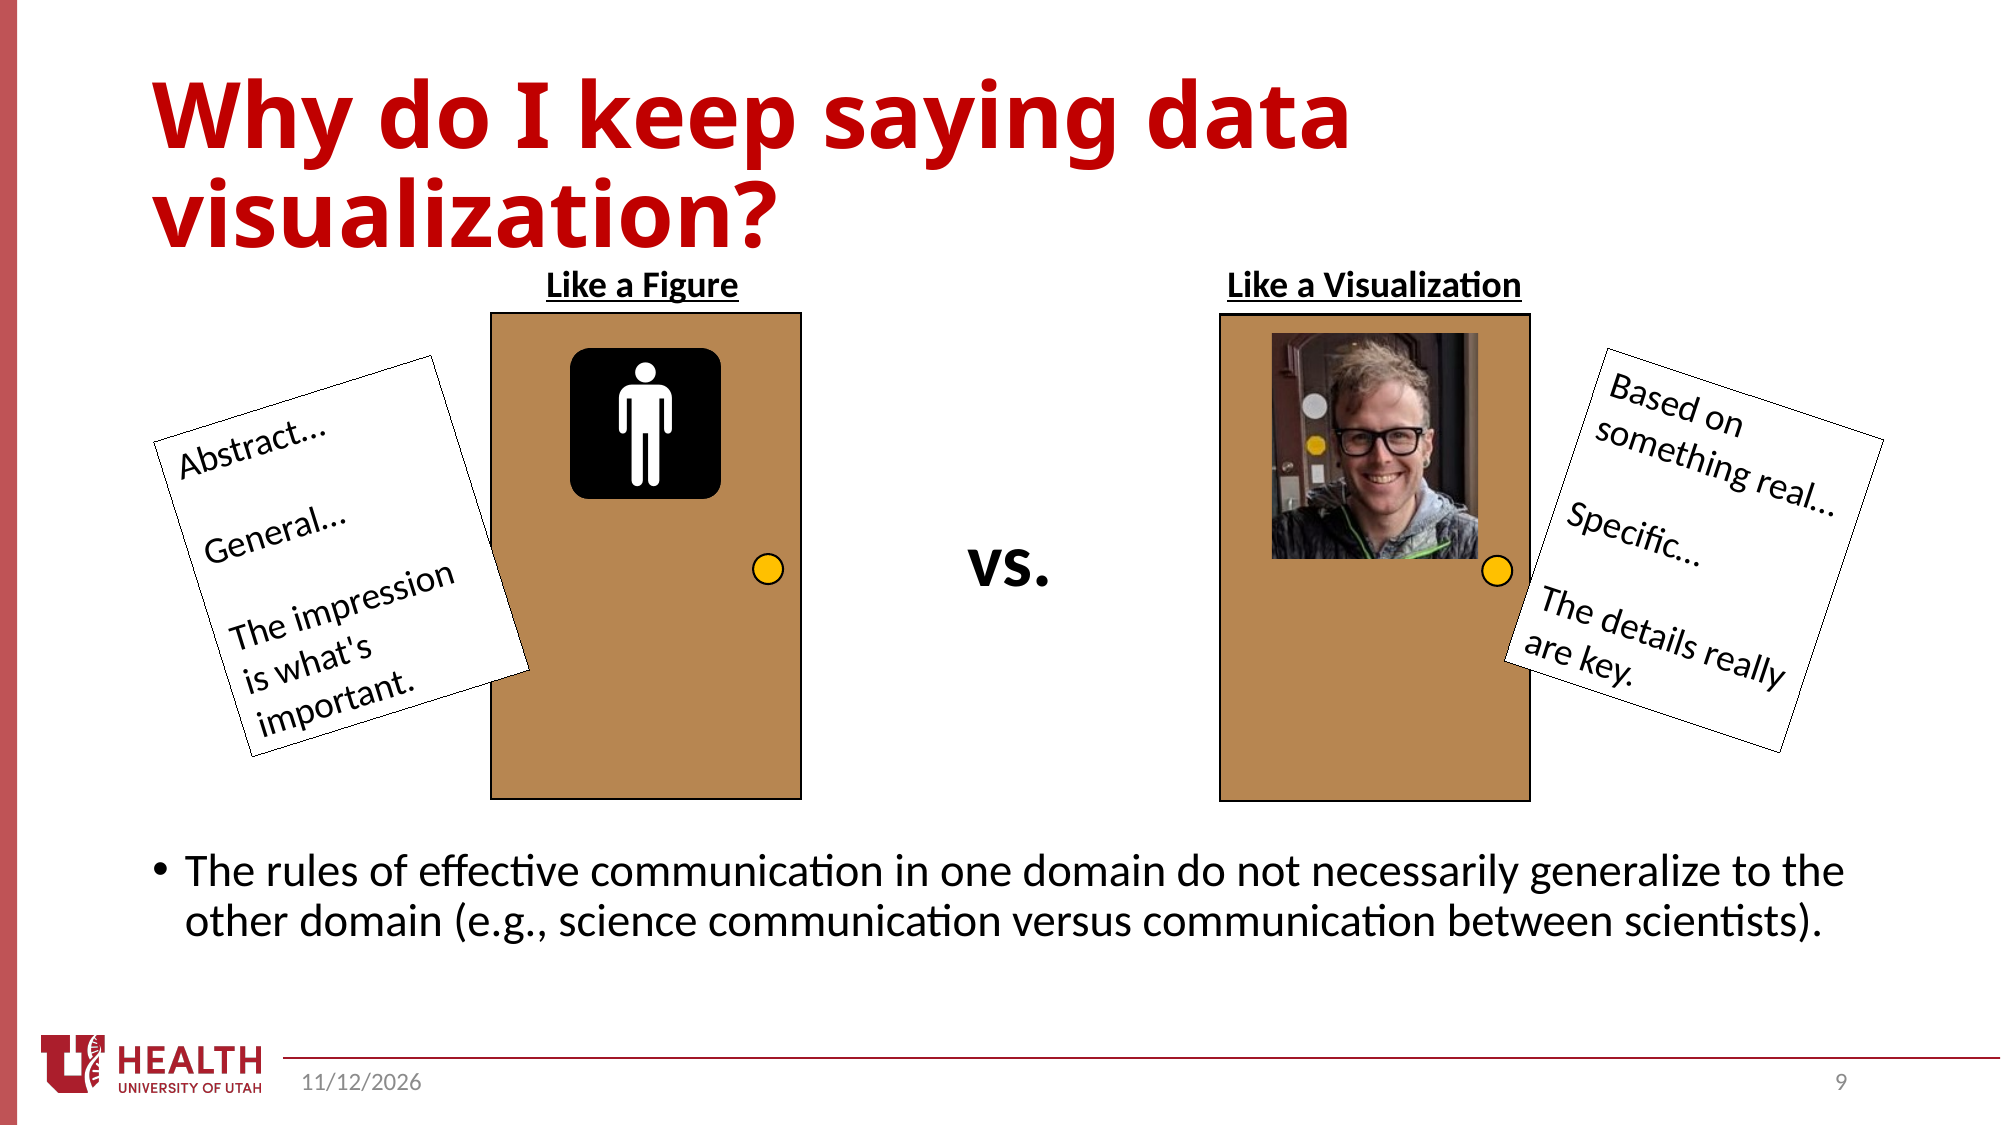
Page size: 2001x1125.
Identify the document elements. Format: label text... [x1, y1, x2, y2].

picture [1271, 332, 1479, 558]
list The rules of effective communication in one domain do not necessarily generalize to the other domain (e.g., science communication versus communication between scientists). [137, 838, 1863, 995]
picture [570, 348, 721, 499]
title Why do I keep saying data visualization? [137, 59, 1863, 278]
text_box Abstract… General… The impression is what's important. [153, 355, 490, 757]
slide_number 9 [1412, 1058, 1863, 1103]
text_box Based on something real… Specific… The details really are key. [1531, 348, 1884, 753]
picture [41, 1035, 261, 1093]
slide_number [285, 1058, 588, 1103]
text_box Like a Visualization [1212, 252, 1538, 312]
text_box Like a Figure [531, 252, 754, 312]
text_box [1219, 314, 1531, 801]
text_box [490, 312, 801, 799]
text_box vs. [952, 504, 1068, 610]
